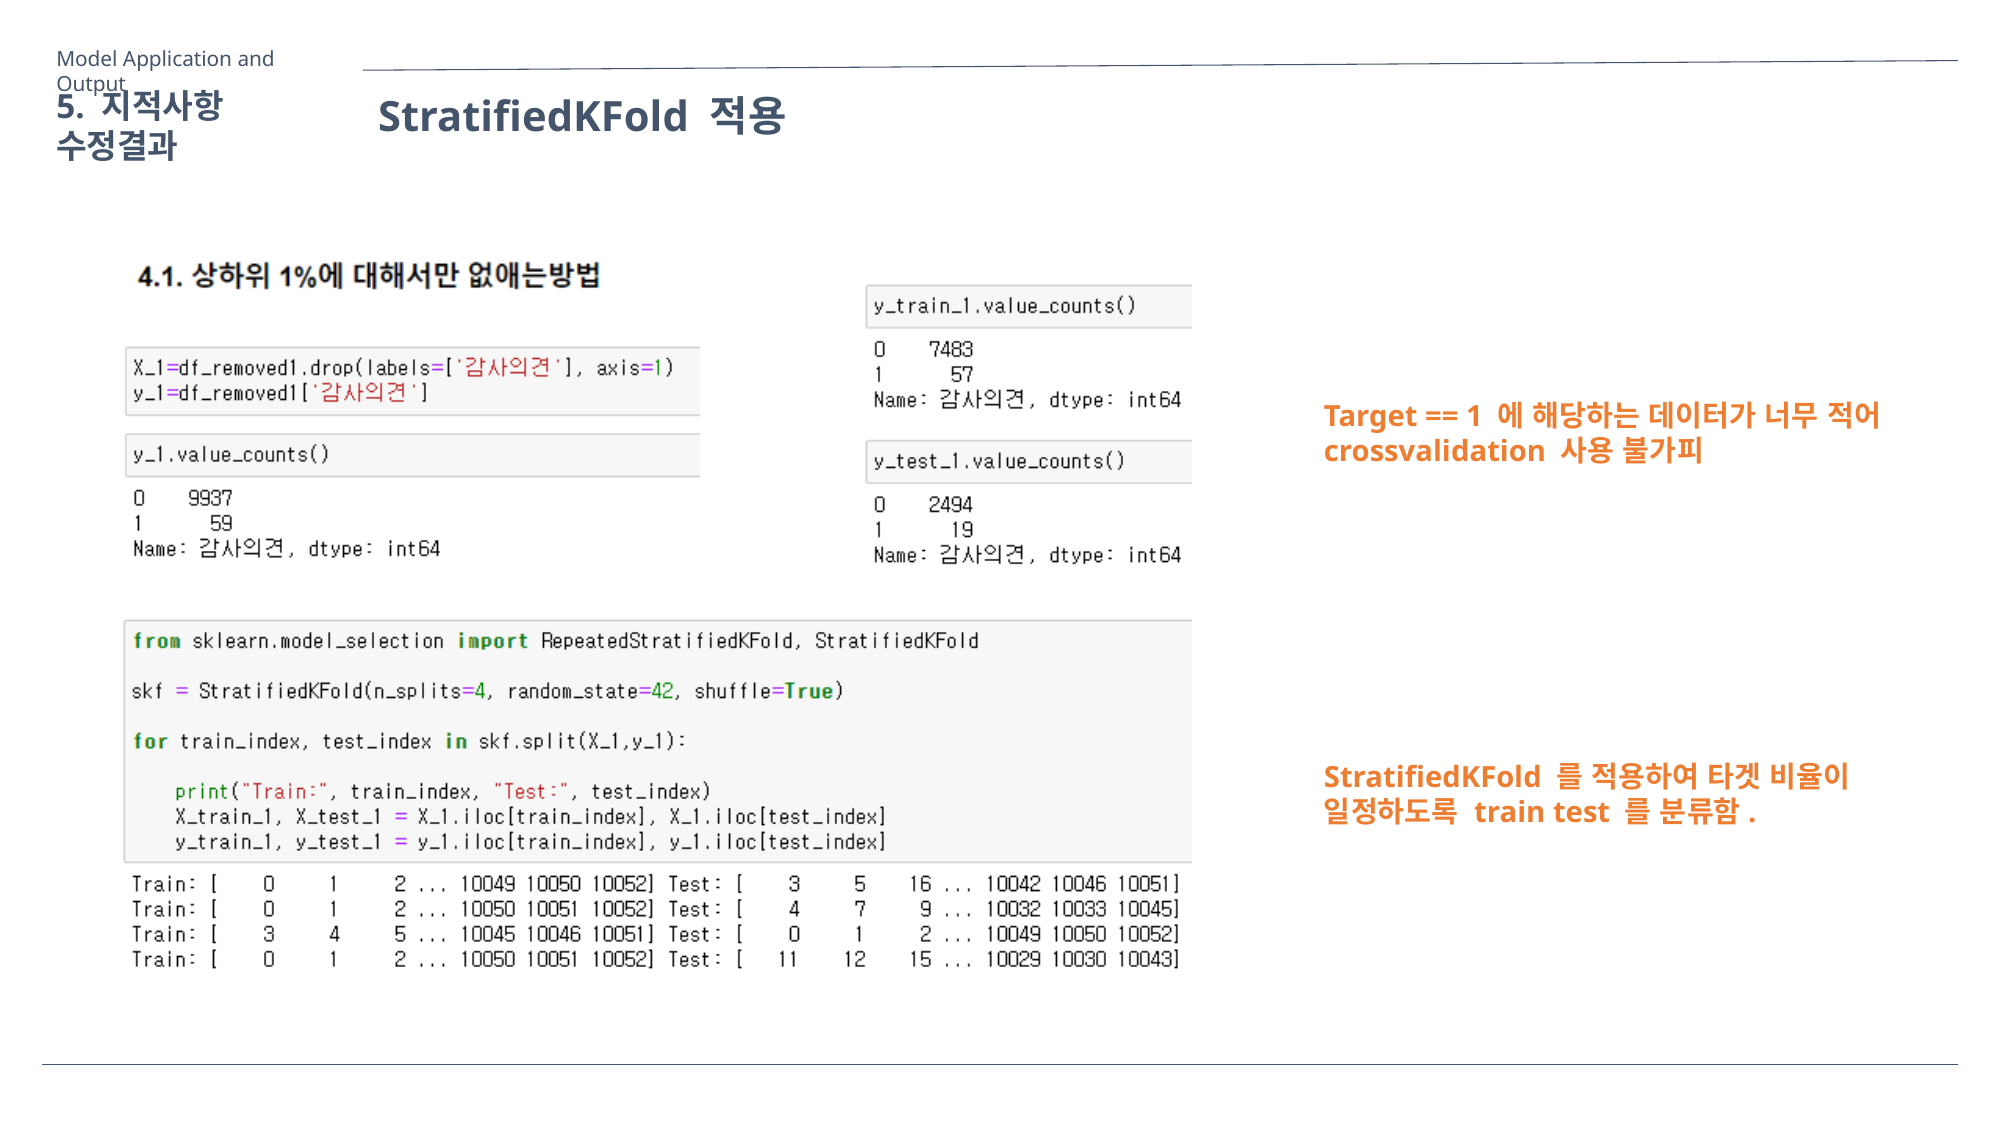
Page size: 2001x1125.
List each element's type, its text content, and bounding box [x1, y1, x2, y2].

text_box 5. 지적사항 수정결과 [41, 78, 364, 173]
text_box Target == 1 에 해당하는 데이터가 너무 적어 crossvalidation 사용 불가피 [1309, 390, 1900, 475]
picture [116, 609, 1192, 978]
text_box StratifiedKFold 를 적용하여 타겟 비율이 일정하도록 train test 를 분류함. [1309, 750, 1900, 836]
picture [116, 336, 700, 572]
text_box StratifiedKFold 적용 [363, 82, 1437, 147]
text_box Model Application and Output [41, 37, 364, 78]
picture [116, 248, 615, 299]
picture [855, 274, 1192, 572]
